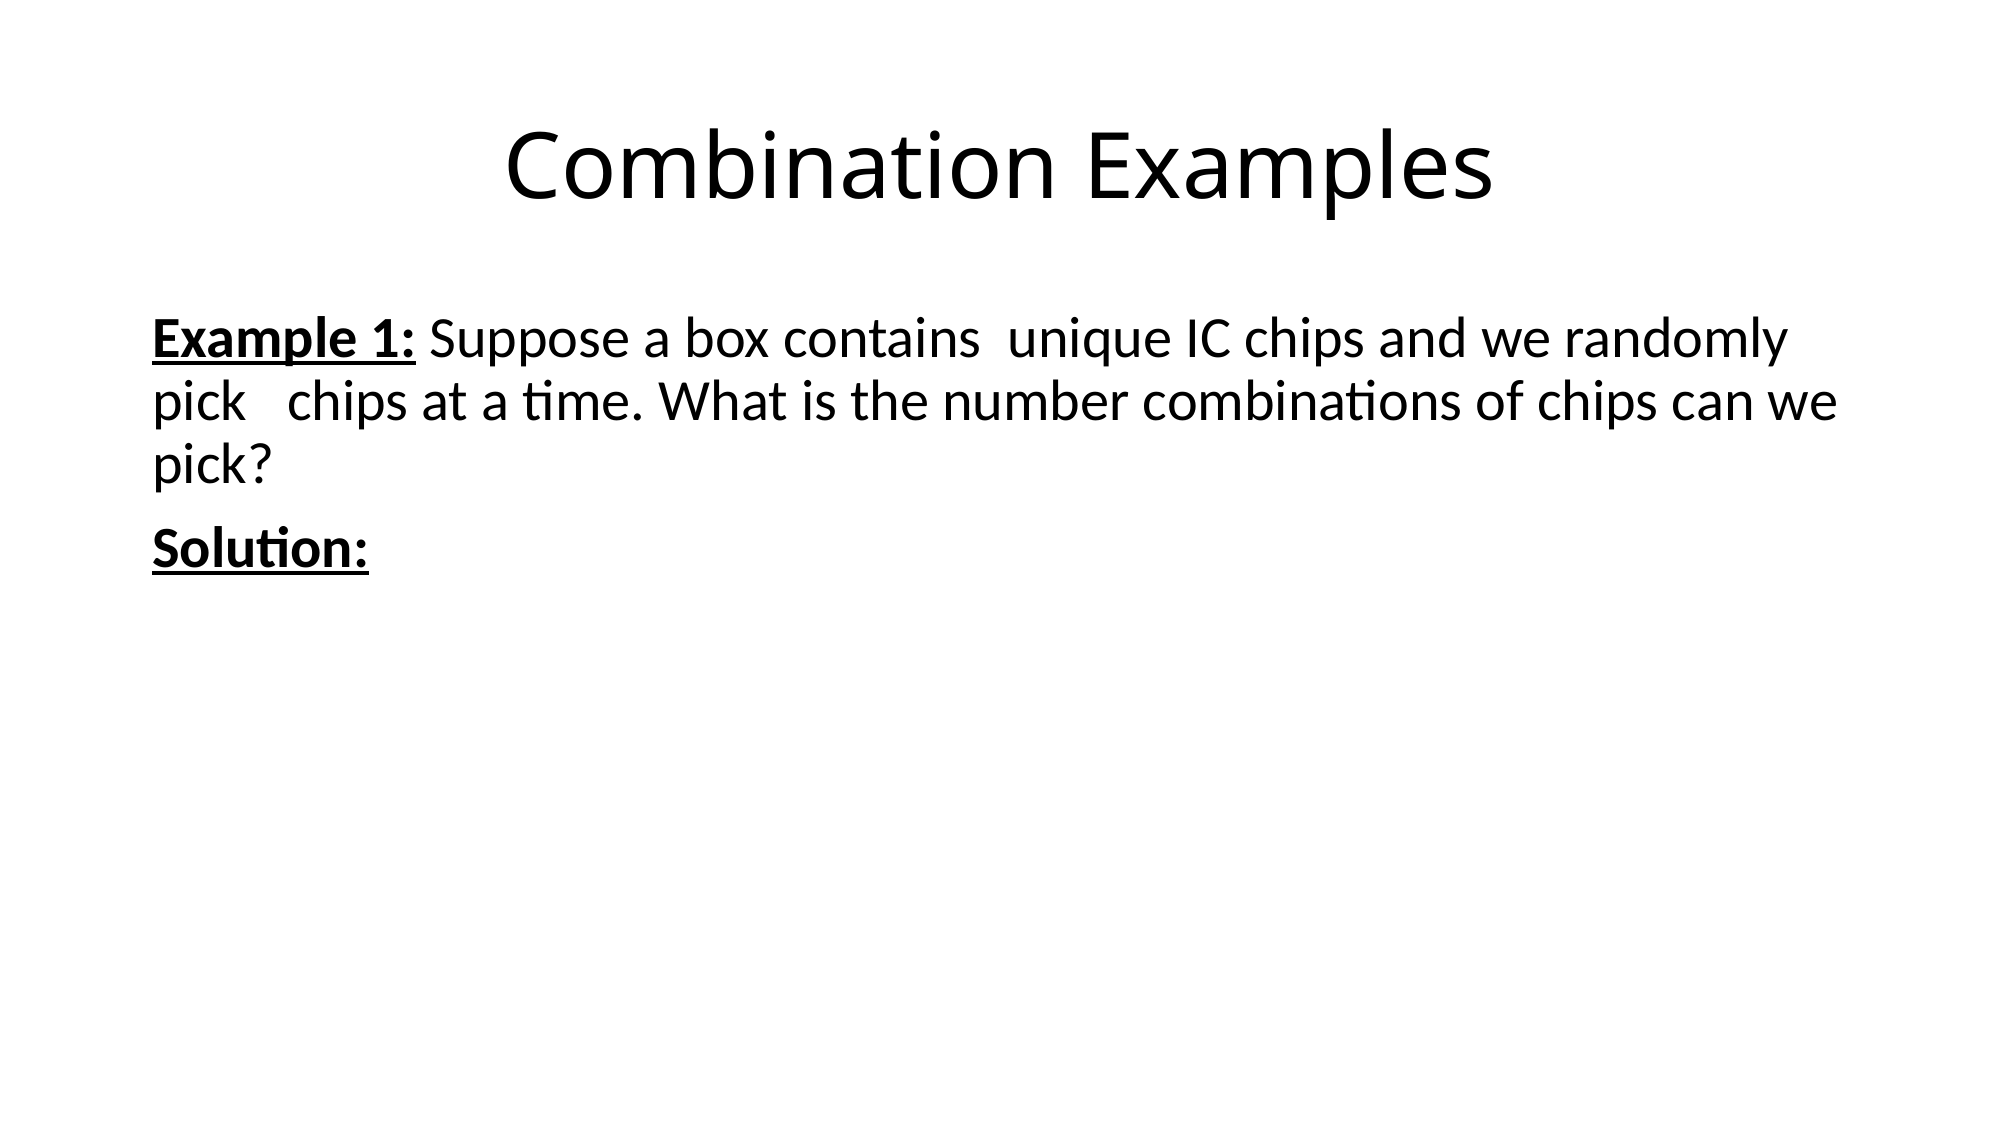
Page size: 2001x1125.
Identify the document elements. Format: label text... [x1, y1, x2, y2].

title Combination Examples [137, 59, 1863, 278]
